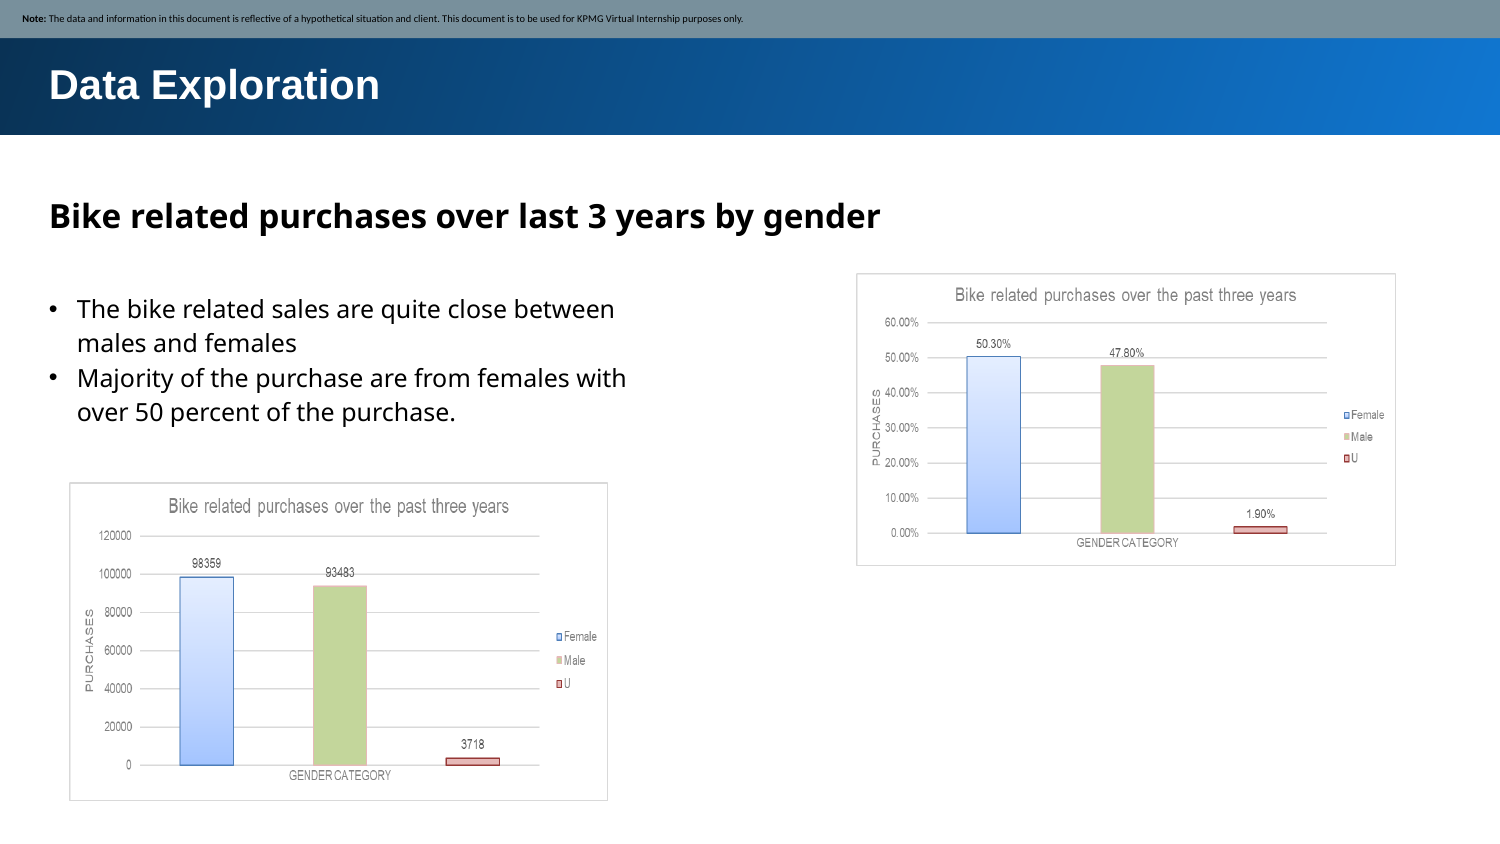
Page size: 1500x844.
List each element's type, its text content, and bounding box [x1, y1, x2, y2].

picture [68, 482, 608, 801]
text_box Data Exploration [33, 43, 1439, 124]
text_box Bike related purchases over last 3 years by gender [33, 173, 1439, 250]
text_box The bike related sales are quite close between males and females Majority of the purchase are from females with over 50 percent of the purchase. [33, 273, 643, 442]
picture [856, 273, 1396, 567]
text_box [0, 39, 1500, 135]
text_box Note: The data and information in this document is reflective of a hypothetical situation and client. This document is to be used for KPMG Virtual Internship purposes only. [0, 0, 1500, 39]
